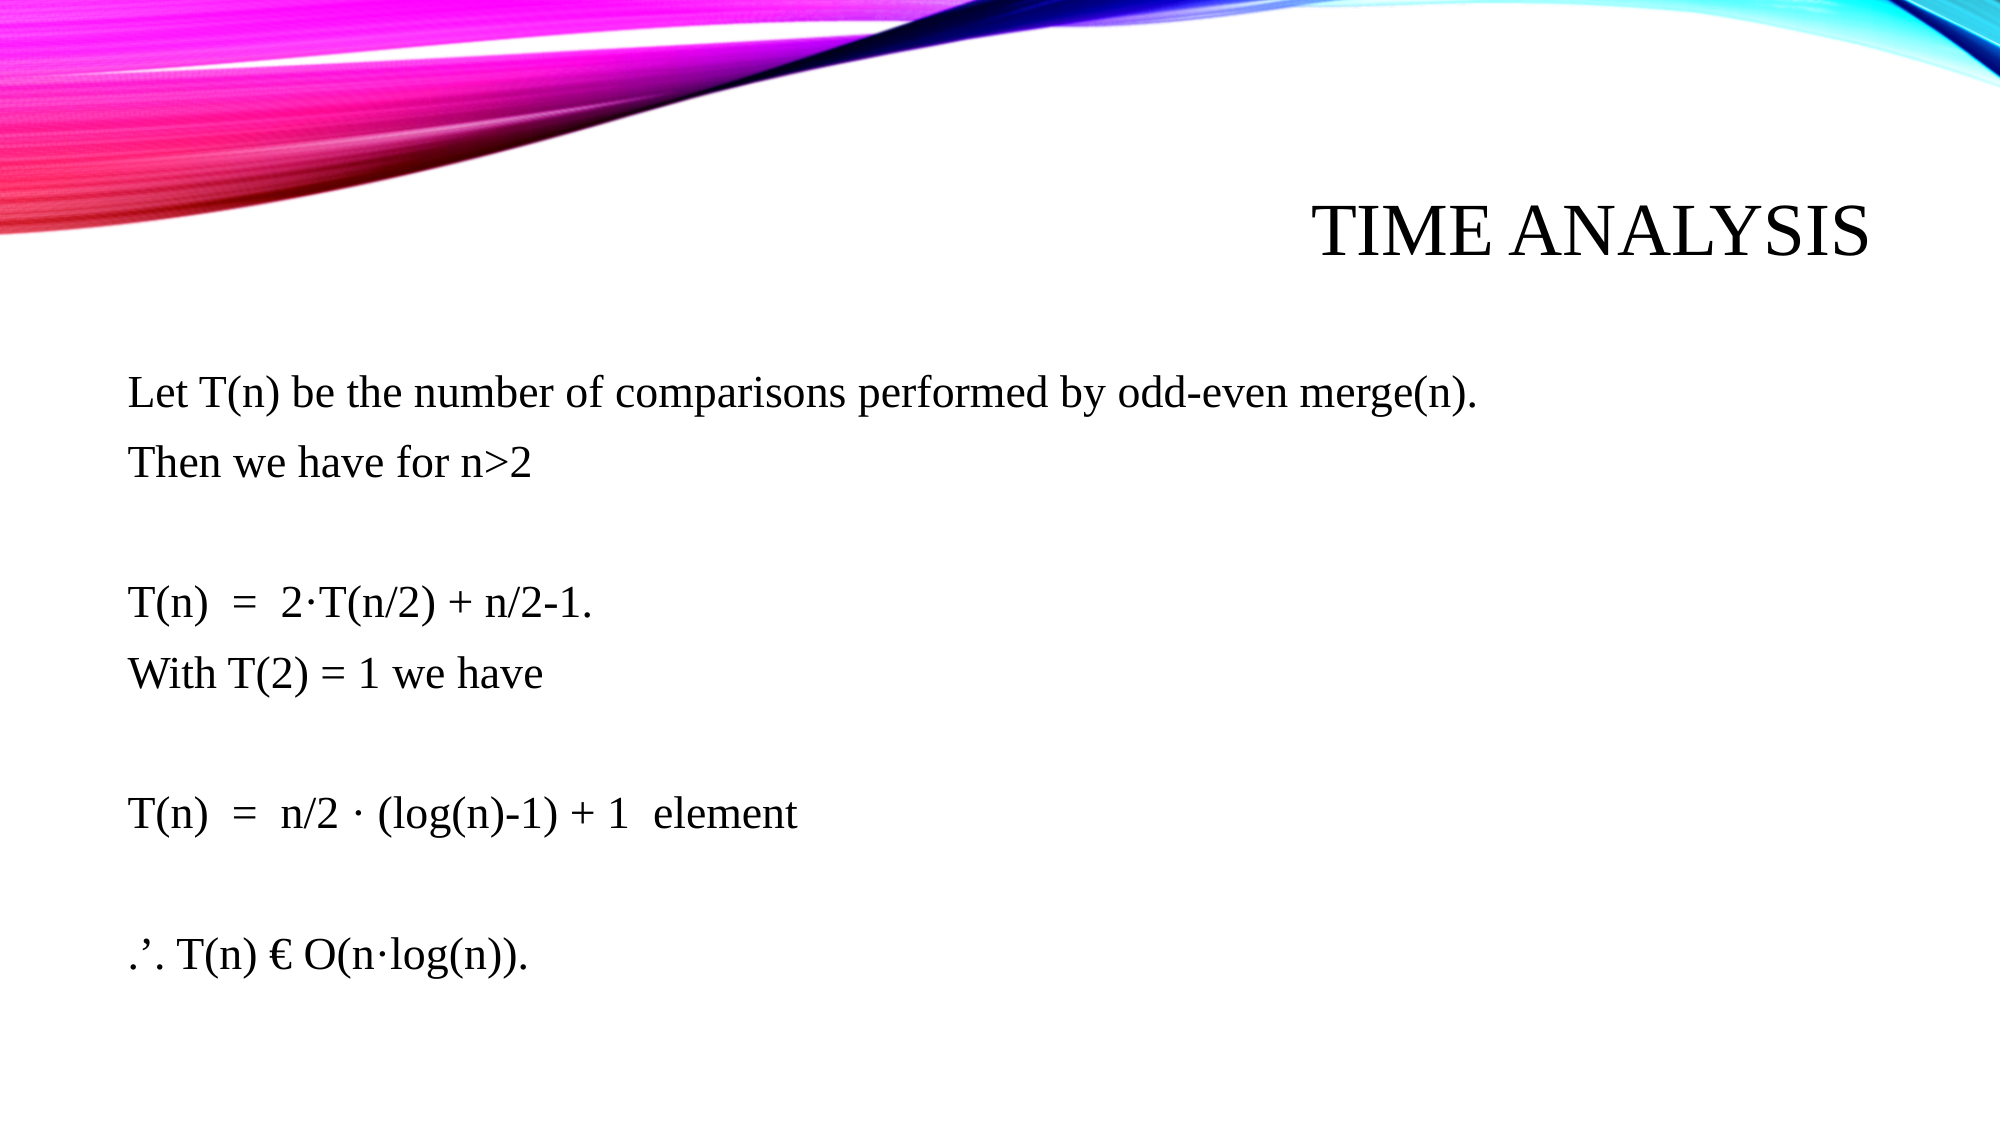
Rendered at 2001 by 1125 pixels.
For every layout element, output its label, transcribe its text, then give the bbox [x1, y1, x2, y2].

picture [1890, 0, 2000, 75]
picture [0, 0, 2000, 237]
title Time Analysis [474, 125, 1888, 338]
picture [1910, 0, 2000, 45]
list Let T(n) be the number of comparisons performed by odd-even merge(n). Then we have for n>2 T(n) = 2·T(n/2) + n/2-1. With T(2) = 1 we have T(n) = n/2 · (log(n)-1) + 1 element .’. T(n) € O(n·log(n)). [112, 360, 1888, 1021]
